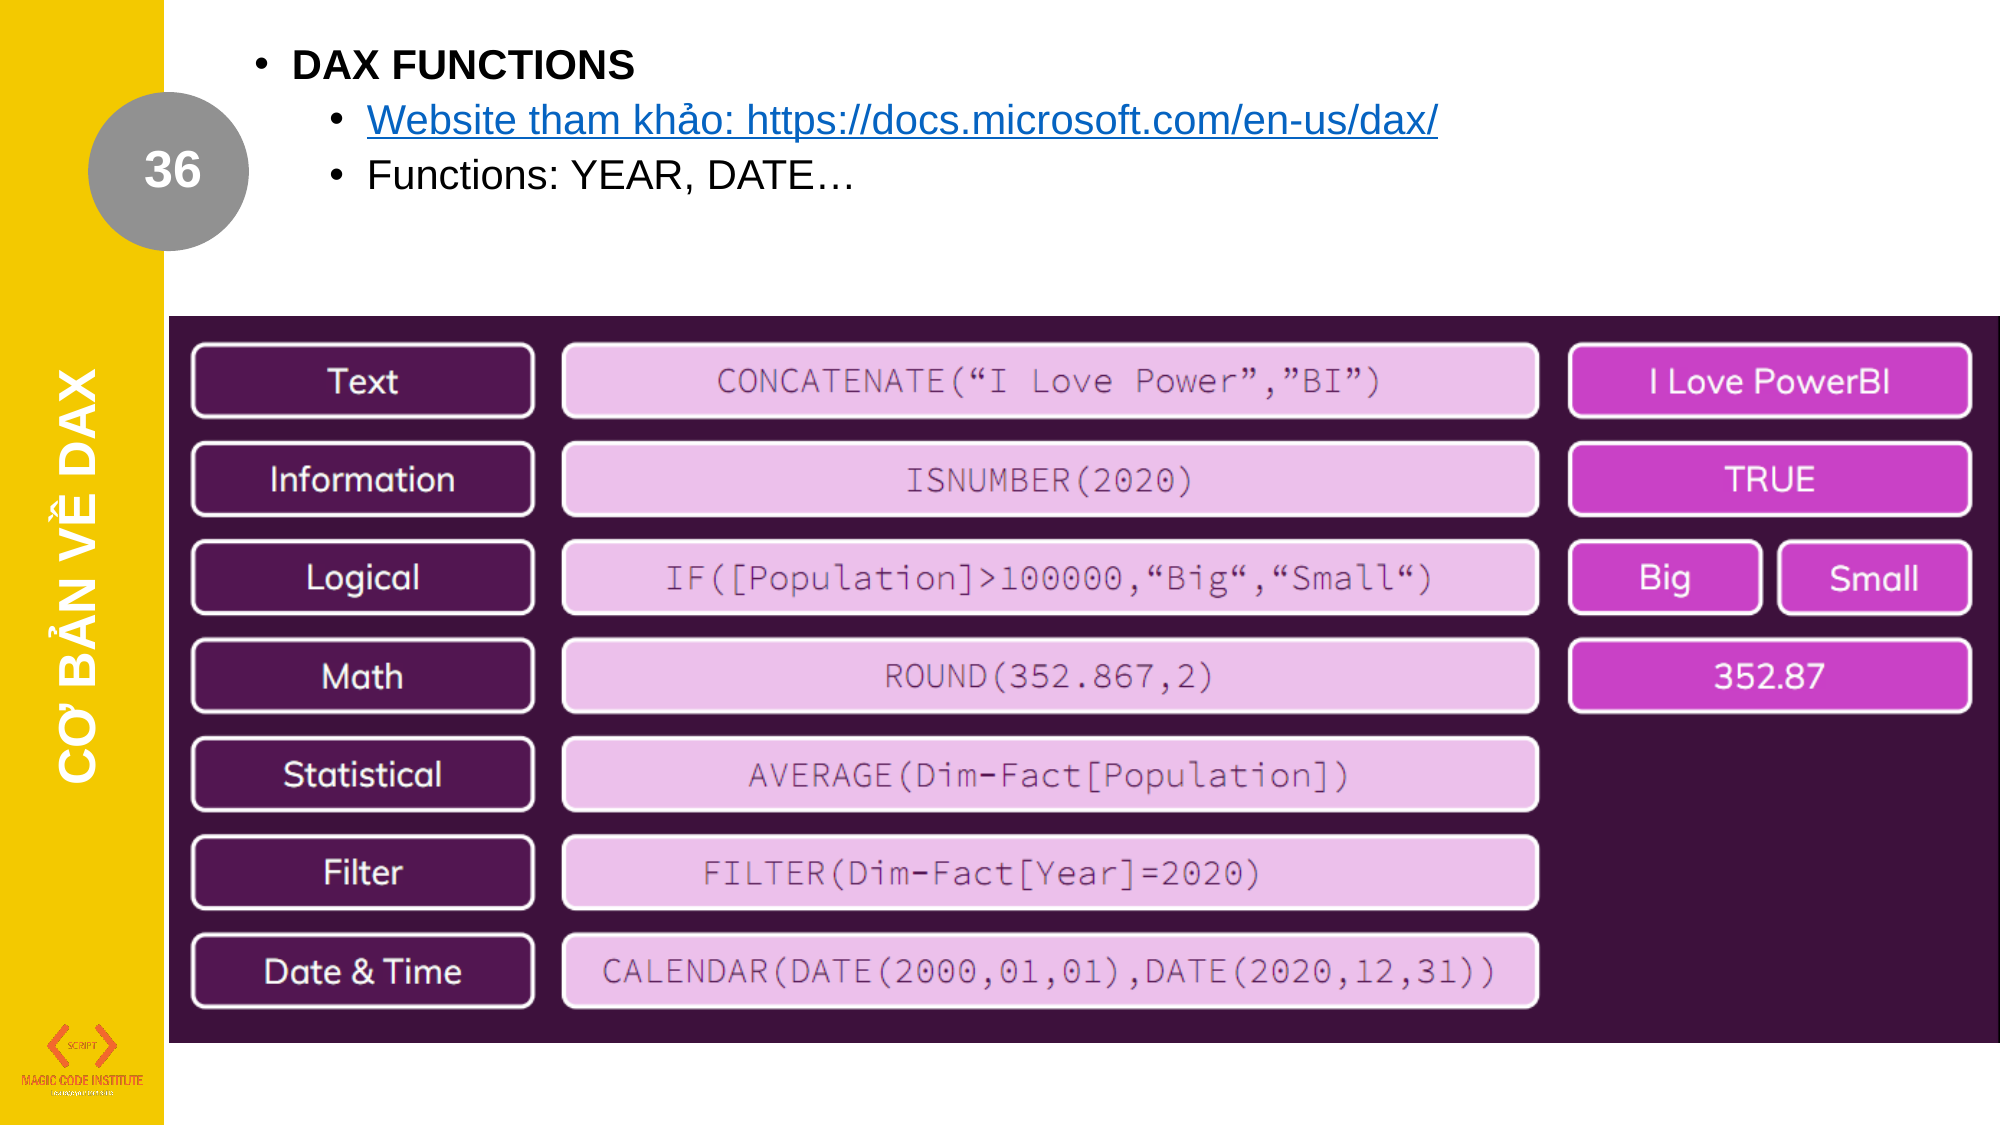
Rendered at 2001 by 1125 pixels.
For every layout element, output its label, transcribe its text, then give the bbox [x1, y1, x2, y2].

list 36 [137, 123, 210, 211]
picture [10, 1019, 153, 1102]
list DAX FUNCTIONS Website tham khảo: https://docs.microsoft.com/en-us/dax/ Functions: YEAR, DATE… [239, 35, 1908, 316]
list CƠ BẢN VỀ DAX [31, 221, 133, 933]
picture [169, 316, 2000, 1043]
